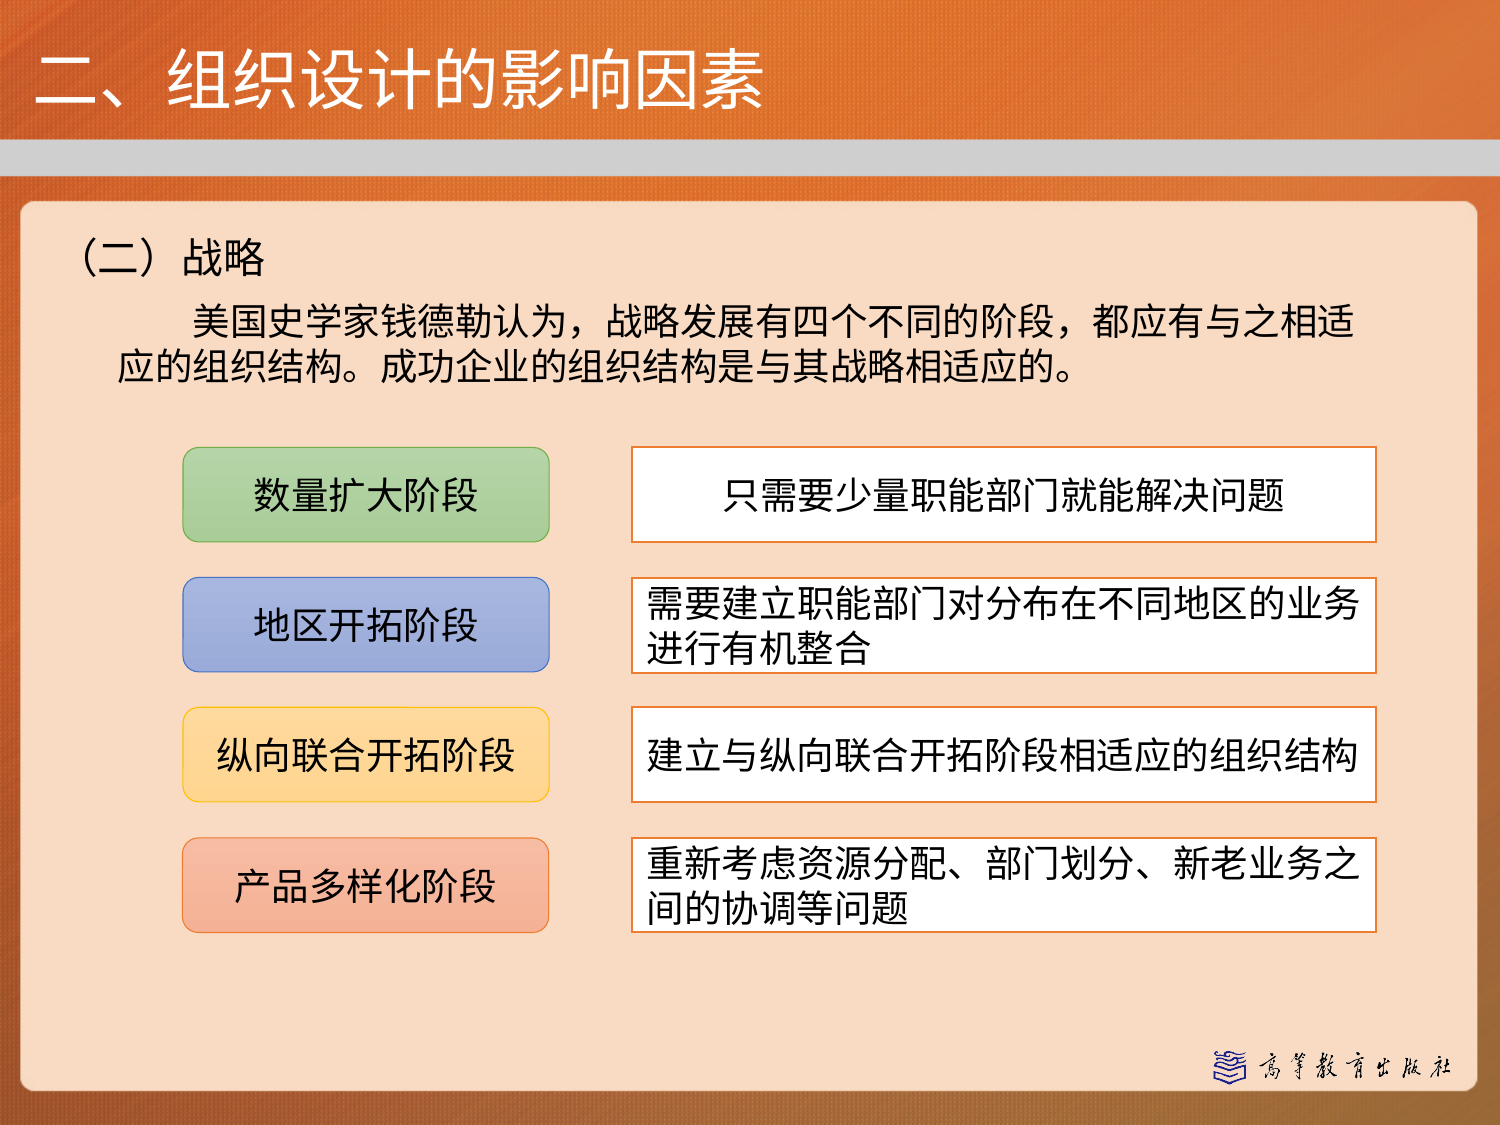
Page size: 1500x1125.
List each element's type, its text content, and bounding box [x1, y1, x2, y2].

text_box 美国史学家钱德勒认为，战略发展有四个不同的阶段，都应有与之相适应的组织结构。成功企业的组织结构是与其战略相适应的。 [103, 290, 1397, 399]
text_box 建立与纵向联合开拓阶段相适应的组织结构 [631, 706, 1377, 803]
text_box 二、组织设计的影响因素 [17, 30, 1185, 147]
text_box 地区开拓阶段 [182, 576, 550, 673]
text_box 只需要少量职能部门就能解决问题 [631, 446, 1377, 543]
text_box 重新考虑资源分配、部门划分、新老业务之间的协调等问题 [631, 837, 1377, 933]
text_box 产品多样化阶段 [181, 837, 550, 934]
text_box （二）战略 [41, 195, 1176, 324]
text_box 数量扩大阶段 [182, 446, 550, 543]
picture [0, 0, 1500, 1125]
text_box 需要建立职能部门对分布在不同地区的业务进行有机整合 [631, 577, 1377, 674]
text_box 纵向联合开拓阶段 [182, 706, 550, 803]
